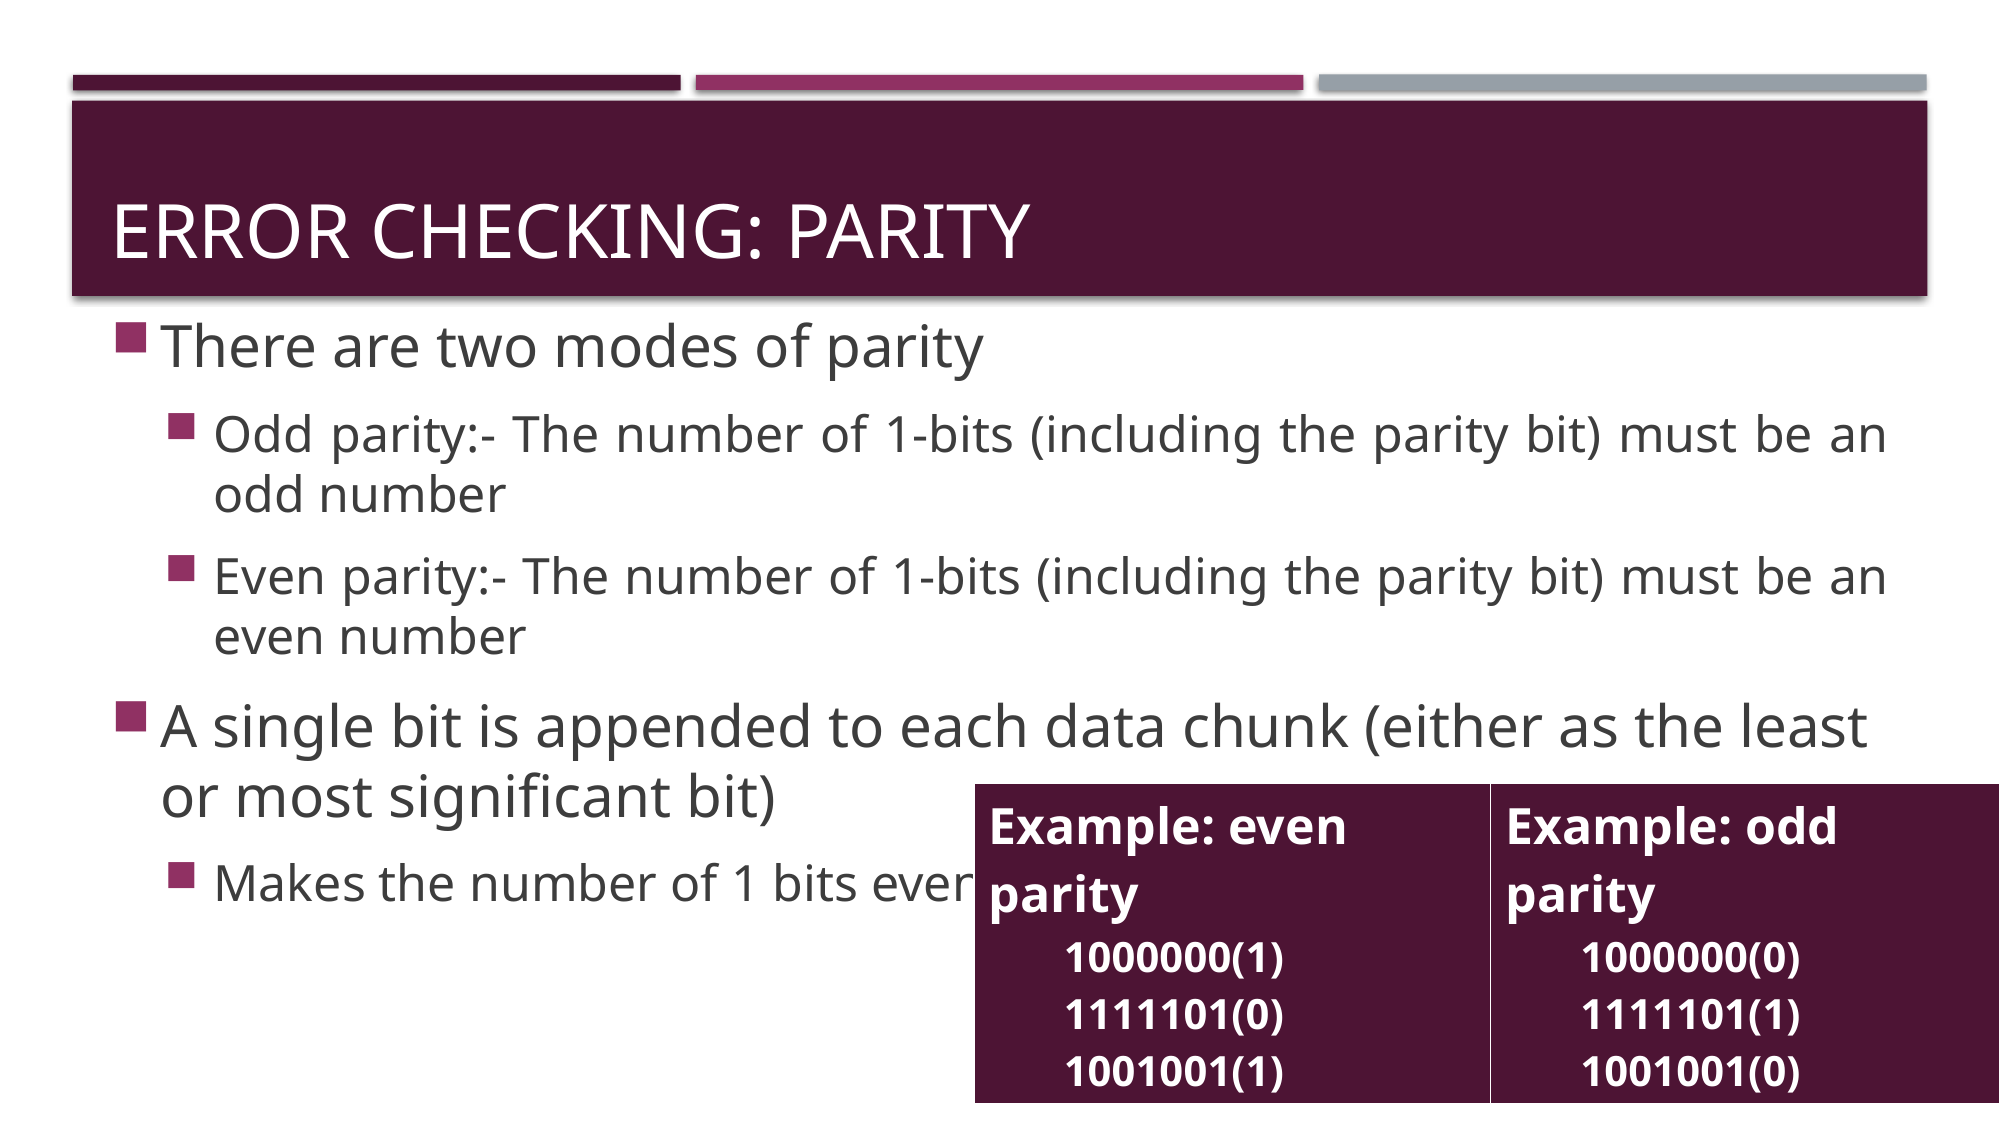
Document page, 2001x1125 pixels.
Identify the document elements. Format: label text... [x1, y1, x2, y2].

table_header Example: odd parity 1000000(0) 1111101(1) 1001001(0) [1491, 784, 1999, 1103]
list There are two modes of parity Odd parity:- The number of 1-bits (including the parity bit) must be an odd number Even parity:- The number of 1-bits (including the parity bit) must be an even number A single bit is appended to each data chunk (either as the least or most significant bit) Makes the number of 1 bits even/odd [95, 357, 1905, 962]
table_header Example: even parity 1000000(1) 1111101(0) 1001001(1) [975, 784, 1490, 1103]
title Error checking: Parity [95, 115, 1905, 282]
